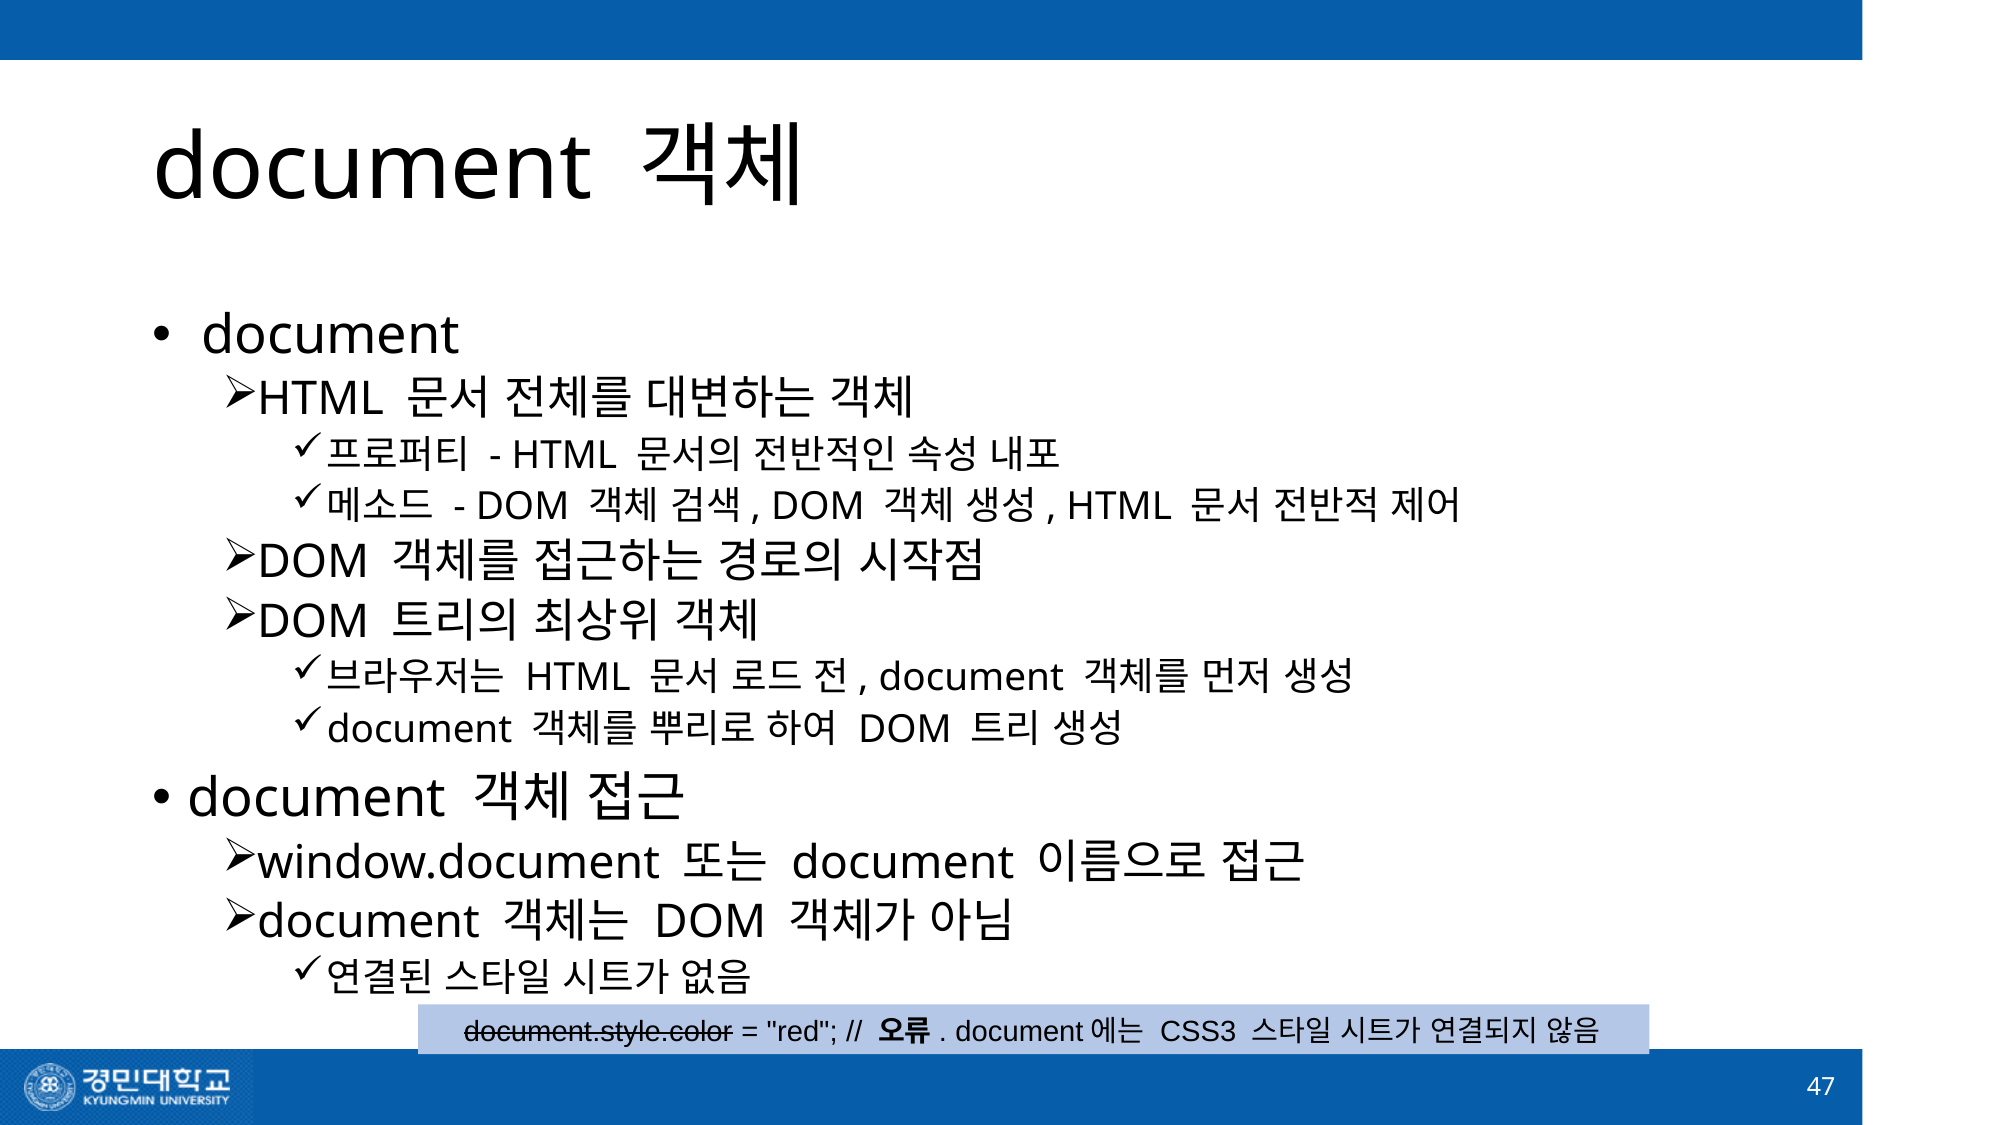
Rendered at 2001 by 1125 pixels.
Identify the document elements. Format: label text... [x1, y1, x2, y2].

list document HTML 문서 전체를 대변하는 객체 프로퍼티 - HTML 문서의 전반적인 속성 내포 메소드 - DOM 객체 검색, DOM 객체 생성, HTML 문서 전반적 제어 DOM 객체를 접근하는 경로의 시작점 DOM 트리의 최상위 객체 브라우저는 HTML 문서 로드 전, document 객체를 먼저 생성 document 객체를 뿌리로 하여 DOM 트리 생성 document 객체 접근 window.document 또는 document 이름으로 접근 document 객체는 DOM 객체가 아님 연결된 스타일 시트가 없음 [137, 299, 1863, 1014]
slide_number 47 [1758, 1057, 1851, 1117]
title document 객체 [137, 59, 1863, 278]
text_box document.style.color = "red"; // 오류. document에는 CSS3 스타일 시트가 연결되지 않음 [418, 1004, 1650, 1055]
picture [0, 1049, 253, 1125]
